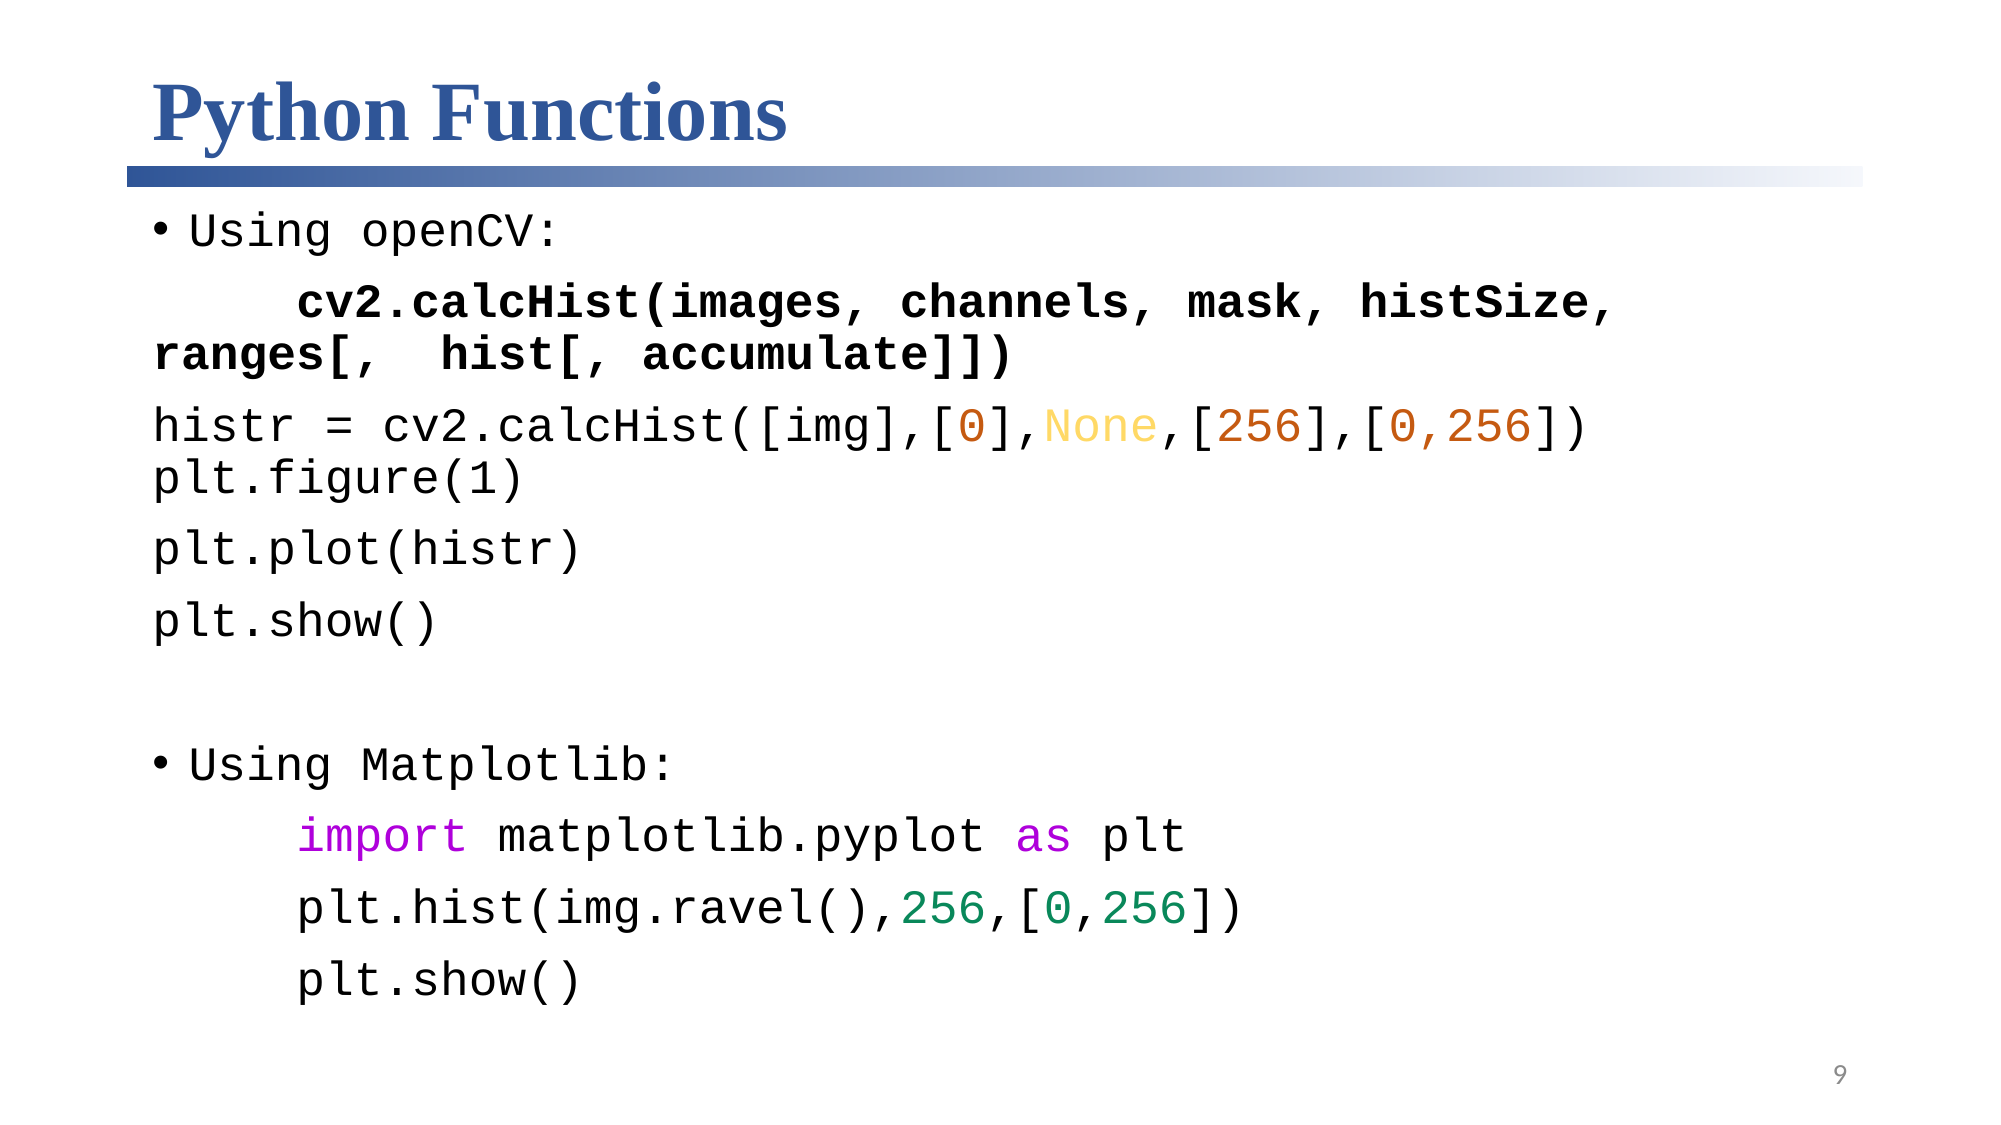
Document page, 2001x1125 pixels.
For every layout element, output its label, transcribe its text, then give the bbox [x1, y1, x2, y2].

title Python Functions [137, 59, 1863, 167]
list Using openCV: cv2.calcHist(images, channels, mask, histSize, ranges[, hist[, accumulate]]) histr = cv2.calcHist([img],[0],None,[256],[0,256]) plt.figure(1) plt.plot(histr) plt.show() Using Matplotlib: import matplotlib.pyplot as plt plt.hist(img.ravel(),256,[0,256]) plt.show() [137, 197, 1863, 1014]
slide_number 9 [1412, 1042, 1863, 1103]
